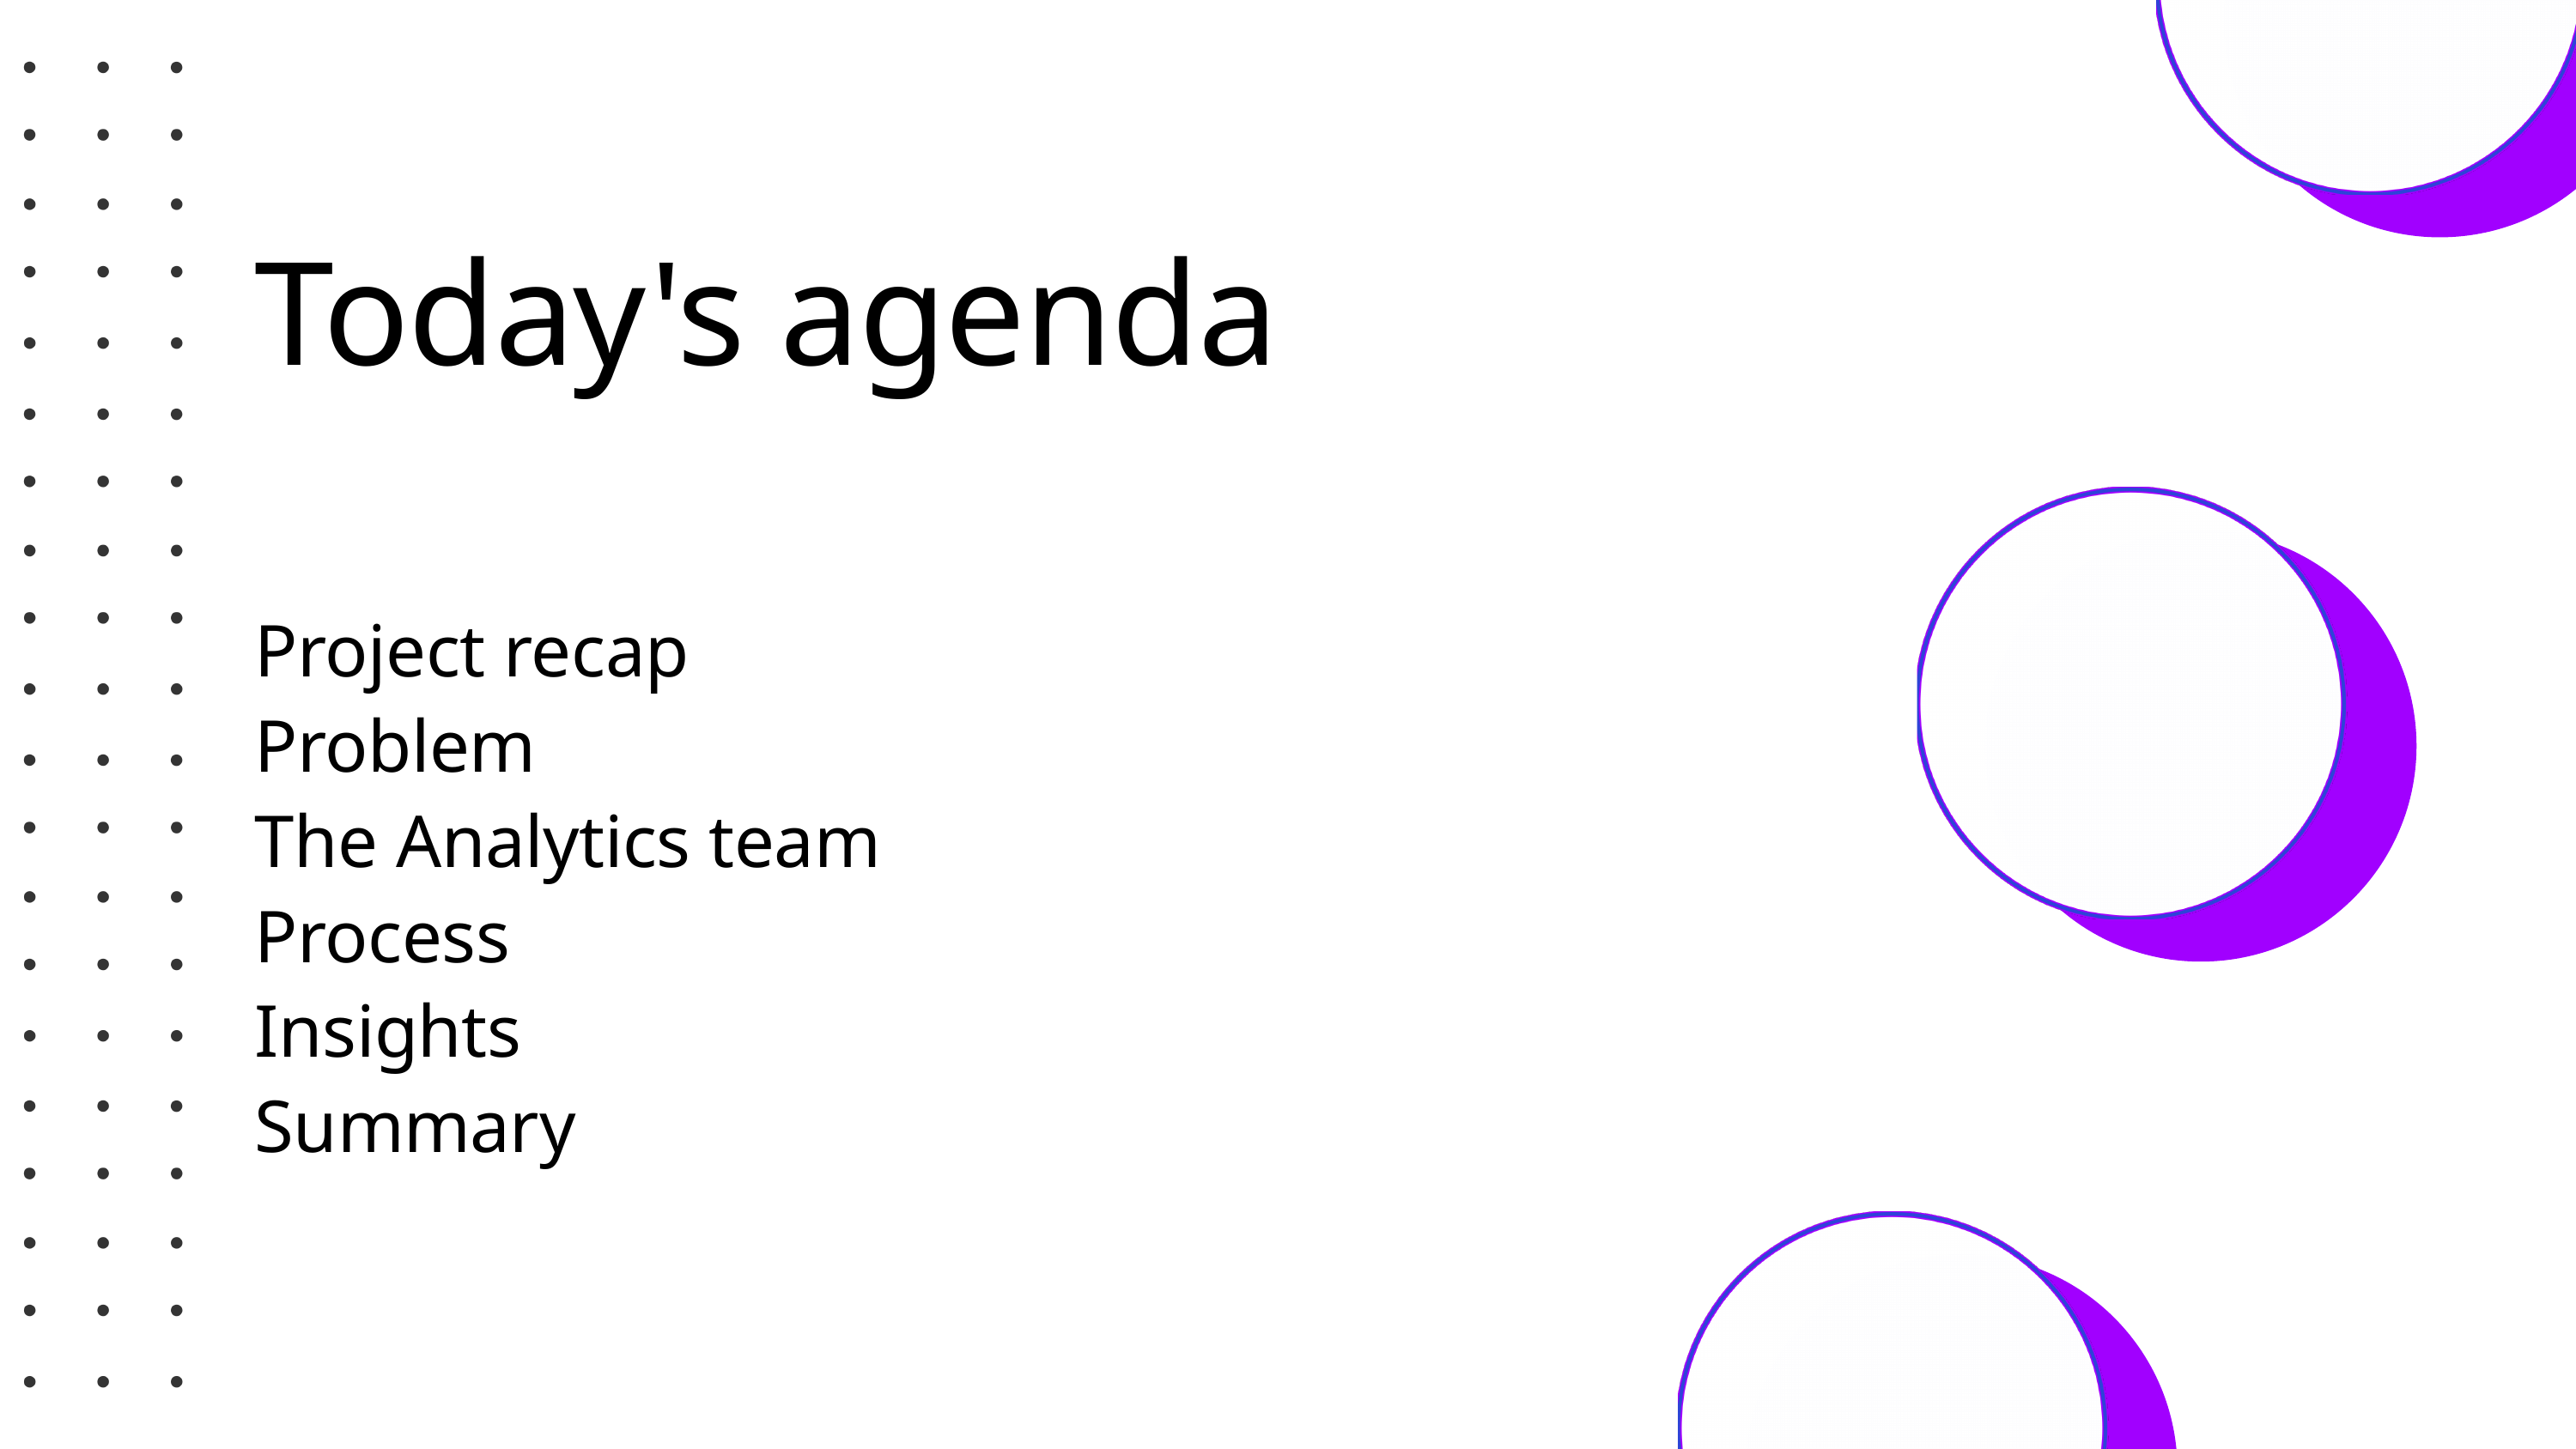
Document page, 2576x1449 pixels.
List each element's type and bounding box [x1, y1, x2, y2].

text_box [254, 221, 2110, 1187]
text_box [2155, 0, 2576, 238]
text_box [1677, 1210, 2178, 1449]
text_box [0, 57, 187, 1392]
text_box [1917, 487, 2417, 962]
